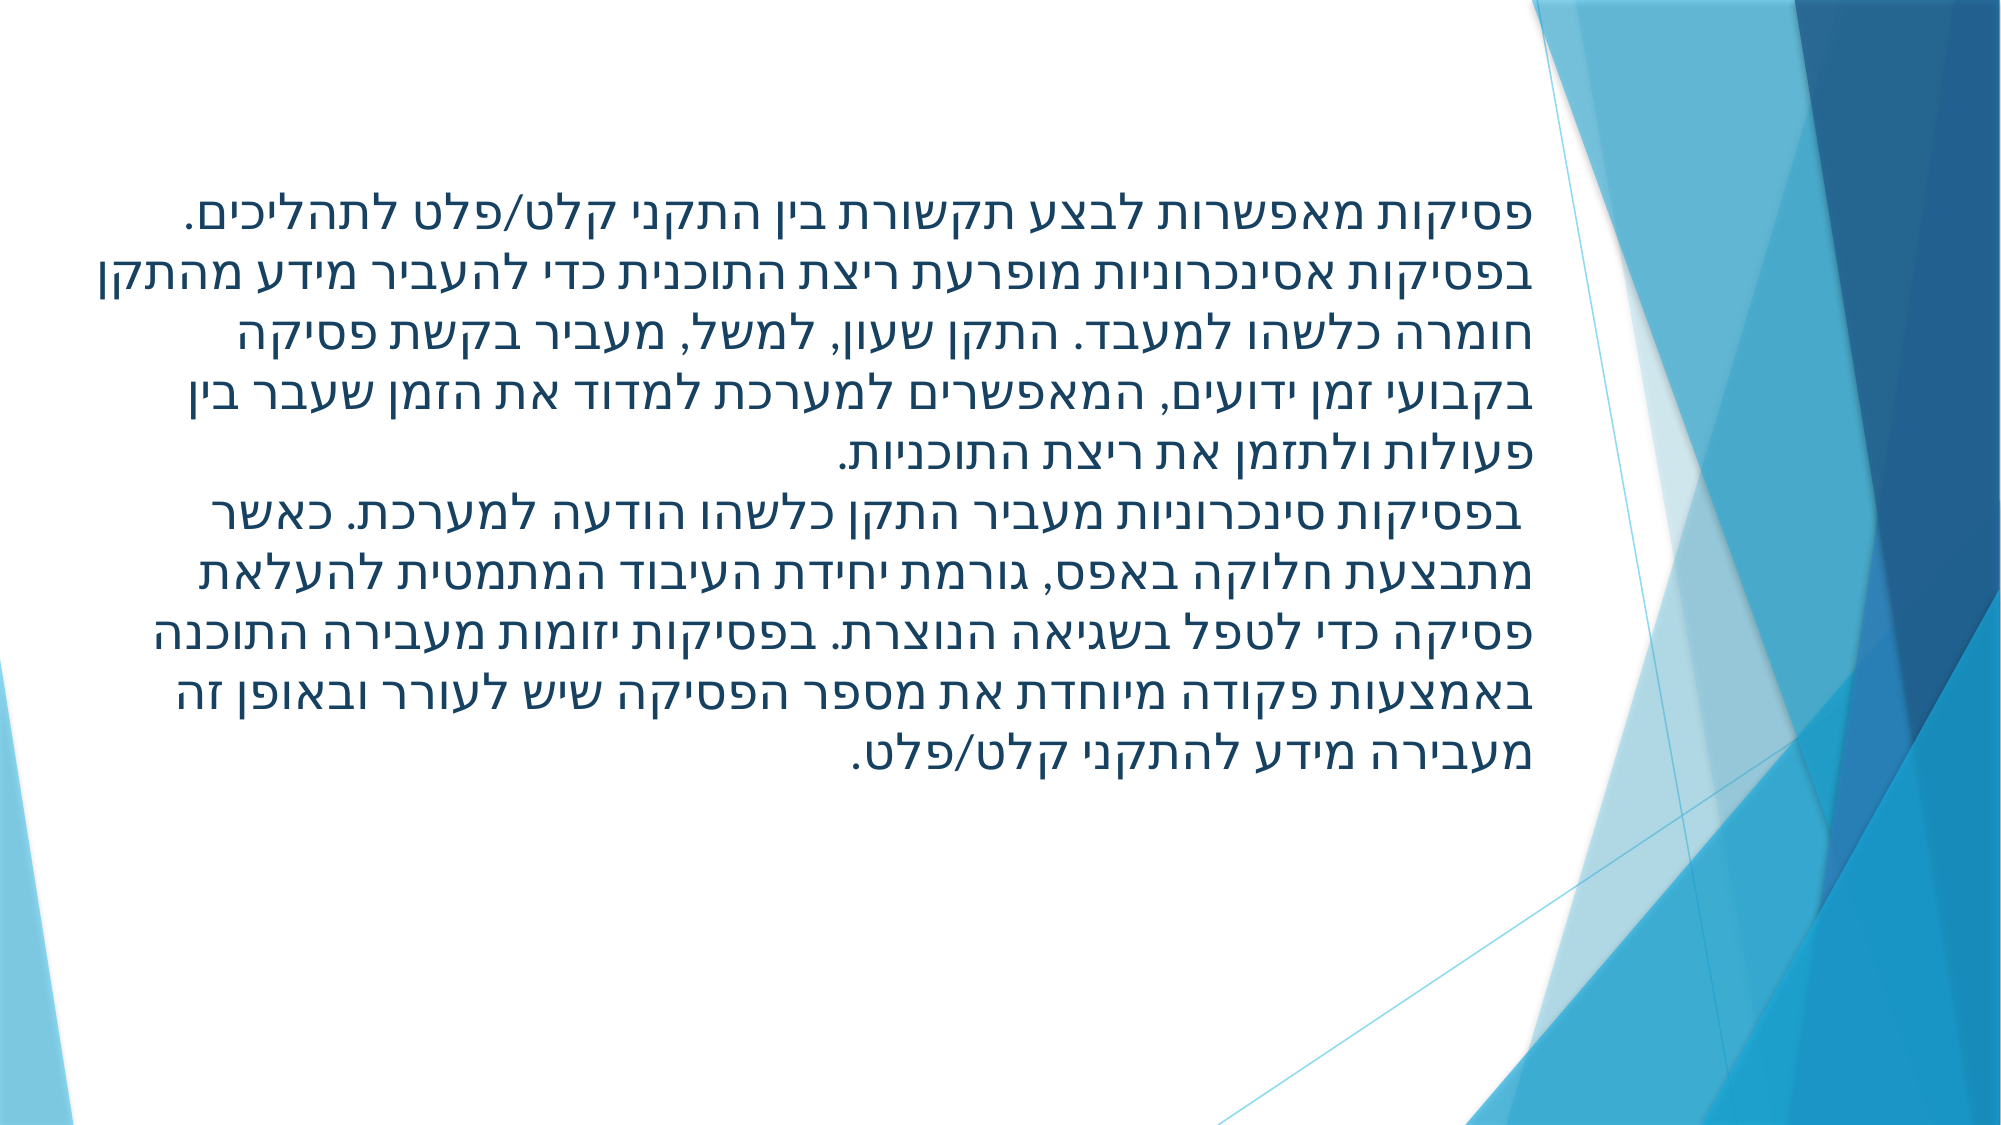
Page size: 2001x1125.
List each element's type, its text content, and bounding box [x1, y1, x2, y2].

text_box פסיקות מאפשרות לבצע תקשורת בין התקני קלט/פלט לתהליכים. בפסיקות אסינכרוניות מופרעת ריצת התוכנית כדי להעביר מידע מהתקן חומרה כלשהו למעבד. התקן שעון, למשל, מעביר בקשת פסיקה בקבועי זמן ידועים, המאפשרים למערכת למדוד את הזמן שעבר בין פעולות ולתזמן את ריצת התוכניות. בפסיקות סינכרוניות מעביר התקן כלשהו הודעה למערכת. כאשר מתבצעת חלוקה באפס, גורמת יחידת העיבוד המתמטית להעלאת פסיקה כדי לטפל בשגיאה הנוצרת. בפסיקות יזומות מעבירה התוכנה באמצעות פקודה מיוחדת את מספר הפסיקה שיש לעורר ובאופן זה מעבירה מידע להתקני קלט/פלט. [80, 172, 1551, 787]
